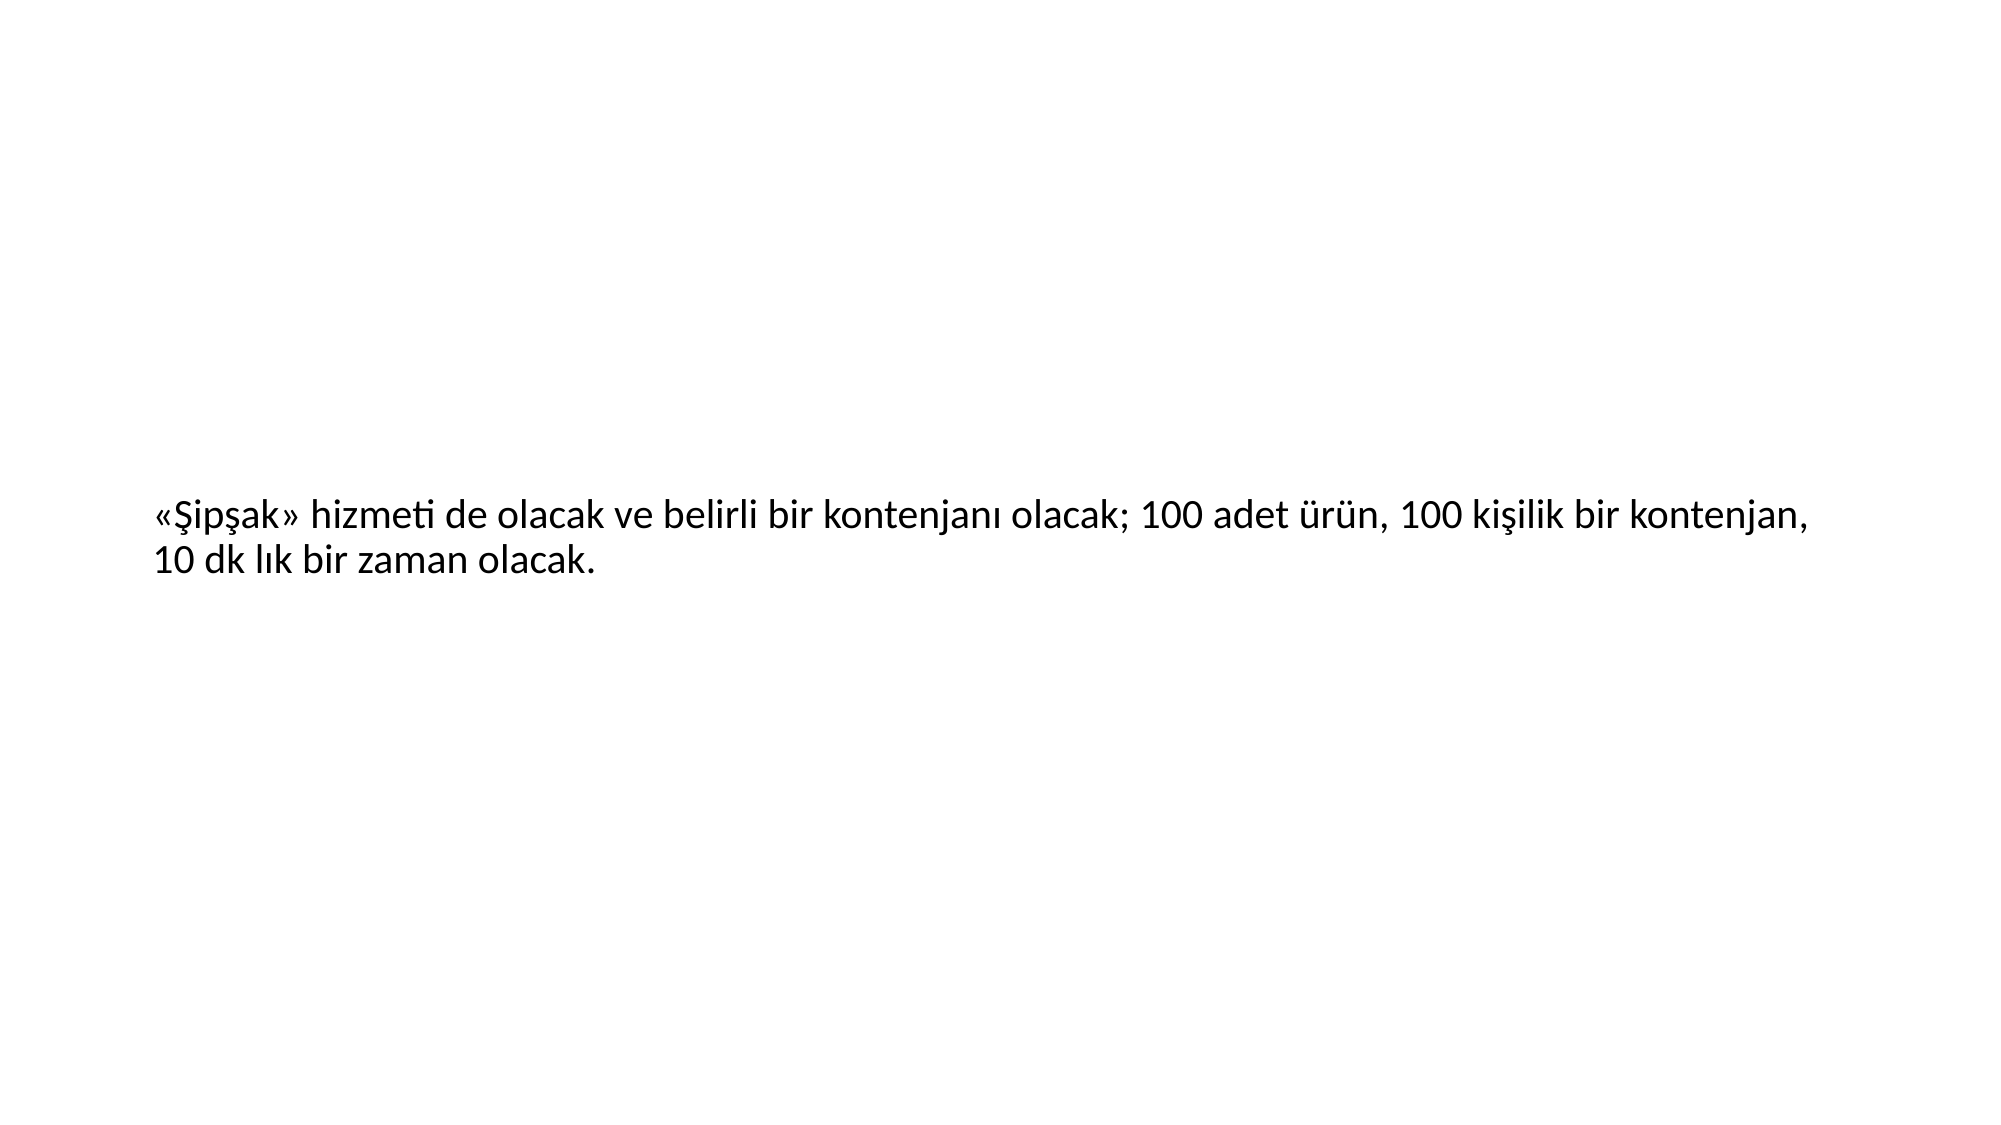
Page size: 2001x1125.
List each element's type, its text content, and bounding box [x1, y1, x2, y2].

title «Şipşak» hizmeti de olacak ve belirli bir kontenjanı olacak; 100 adet ürün, 100 kişilik bir kontenjan, 10 dk lık bir zaman olacak. [137, 453, 1863, 672]
